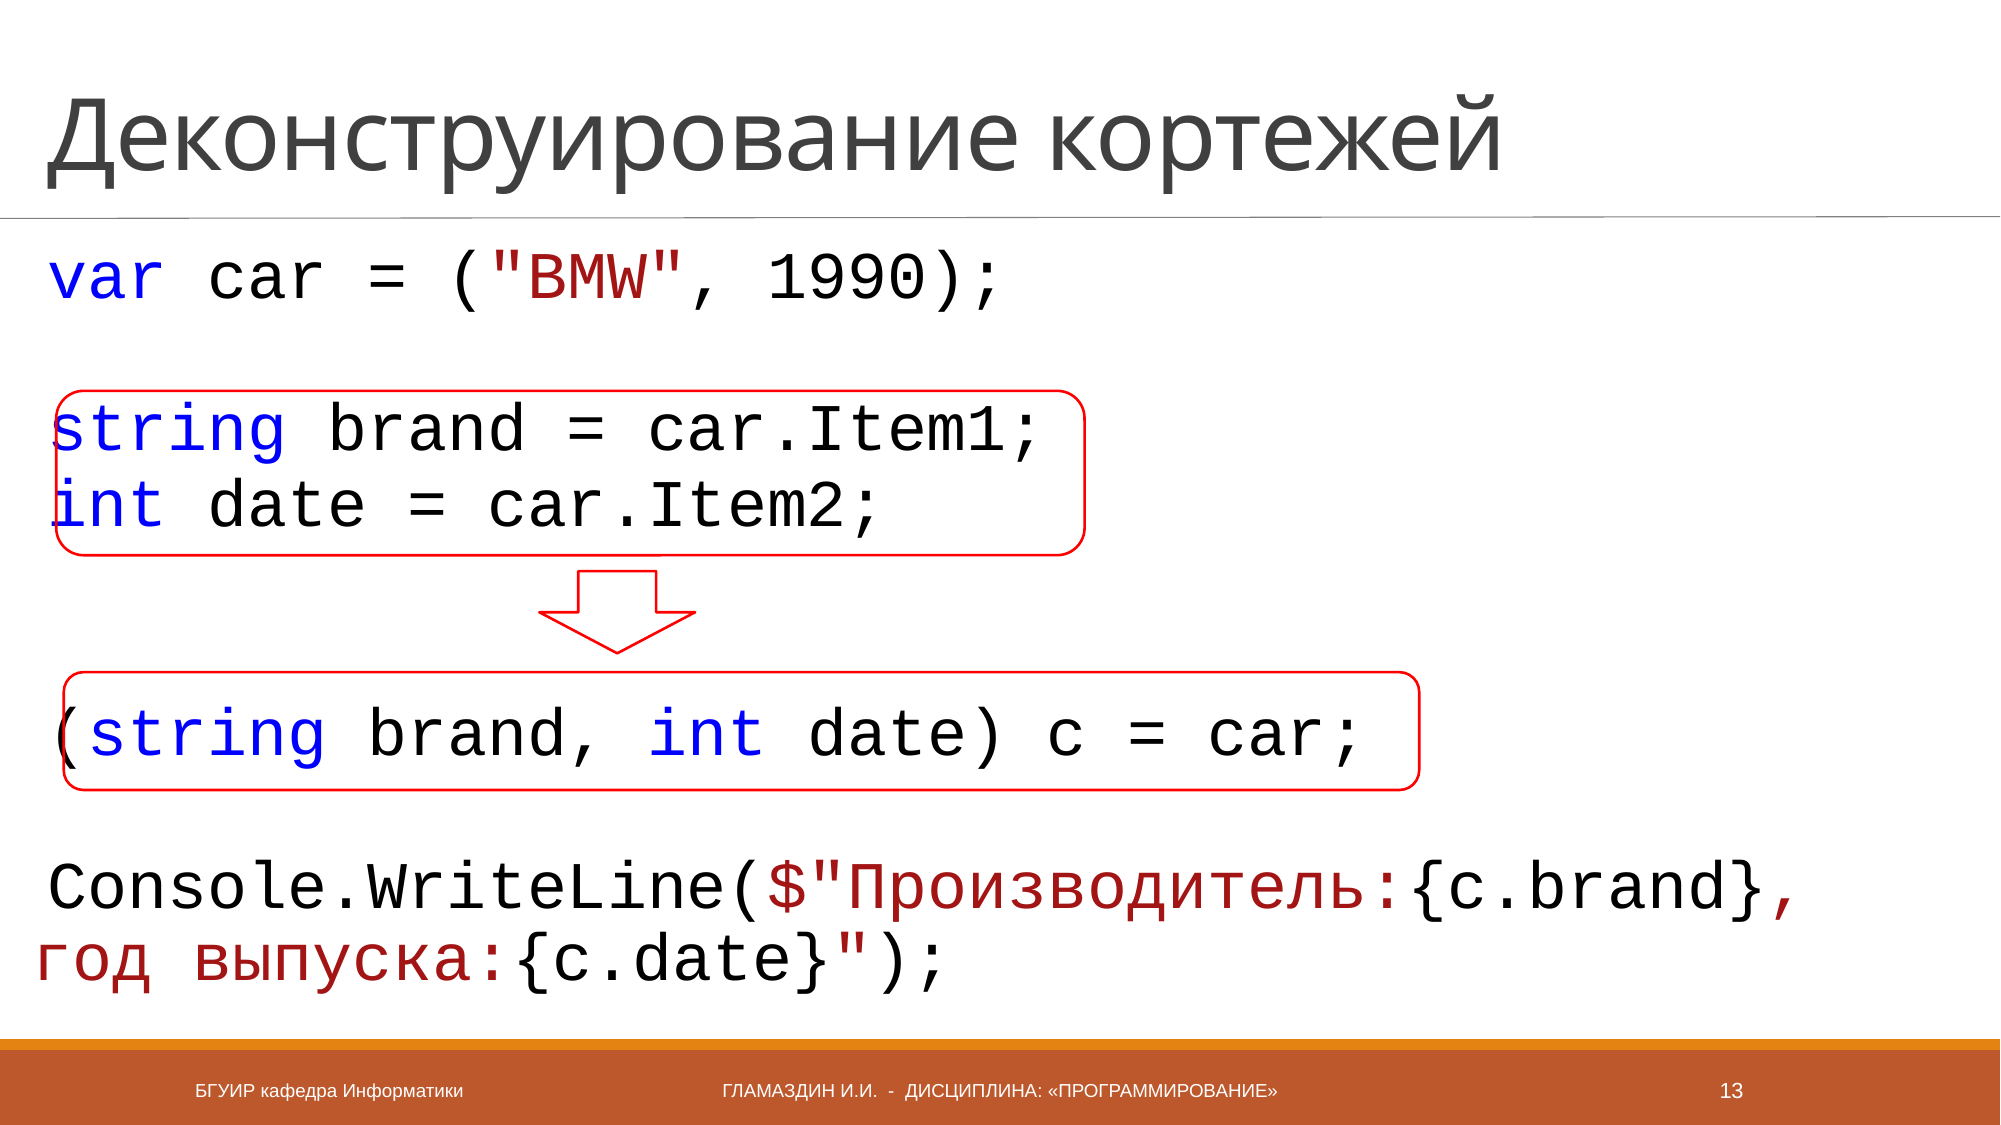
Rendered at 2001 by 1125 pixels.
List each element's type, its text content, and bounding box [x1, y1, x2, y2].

text_box [54, 389, 1086, 557]
text_box [538, 569, 697, 655]
slide_number 13 [1624, 1059, 1840, 1120]
title Деконструирование кортежей [32, 47, 1967, 198]
footer Гламаздин и.и. - дисциплина: «Программирование» [604, 1059, 1396, 1120]
list var car = ("BMW", 1990); string brand = car.Item1; int date = car.Item2; (string brand, int date) c = car; Console.WriteLine($"Пpоизводитель:{c.brand}, год выпуска:{c.date}"); [32, 233, 1967, 1025]
slide_number БГУИР кафедра Информатики [180, 1059, 586, 1120]
text_box [62, 670, 1421, 792]
